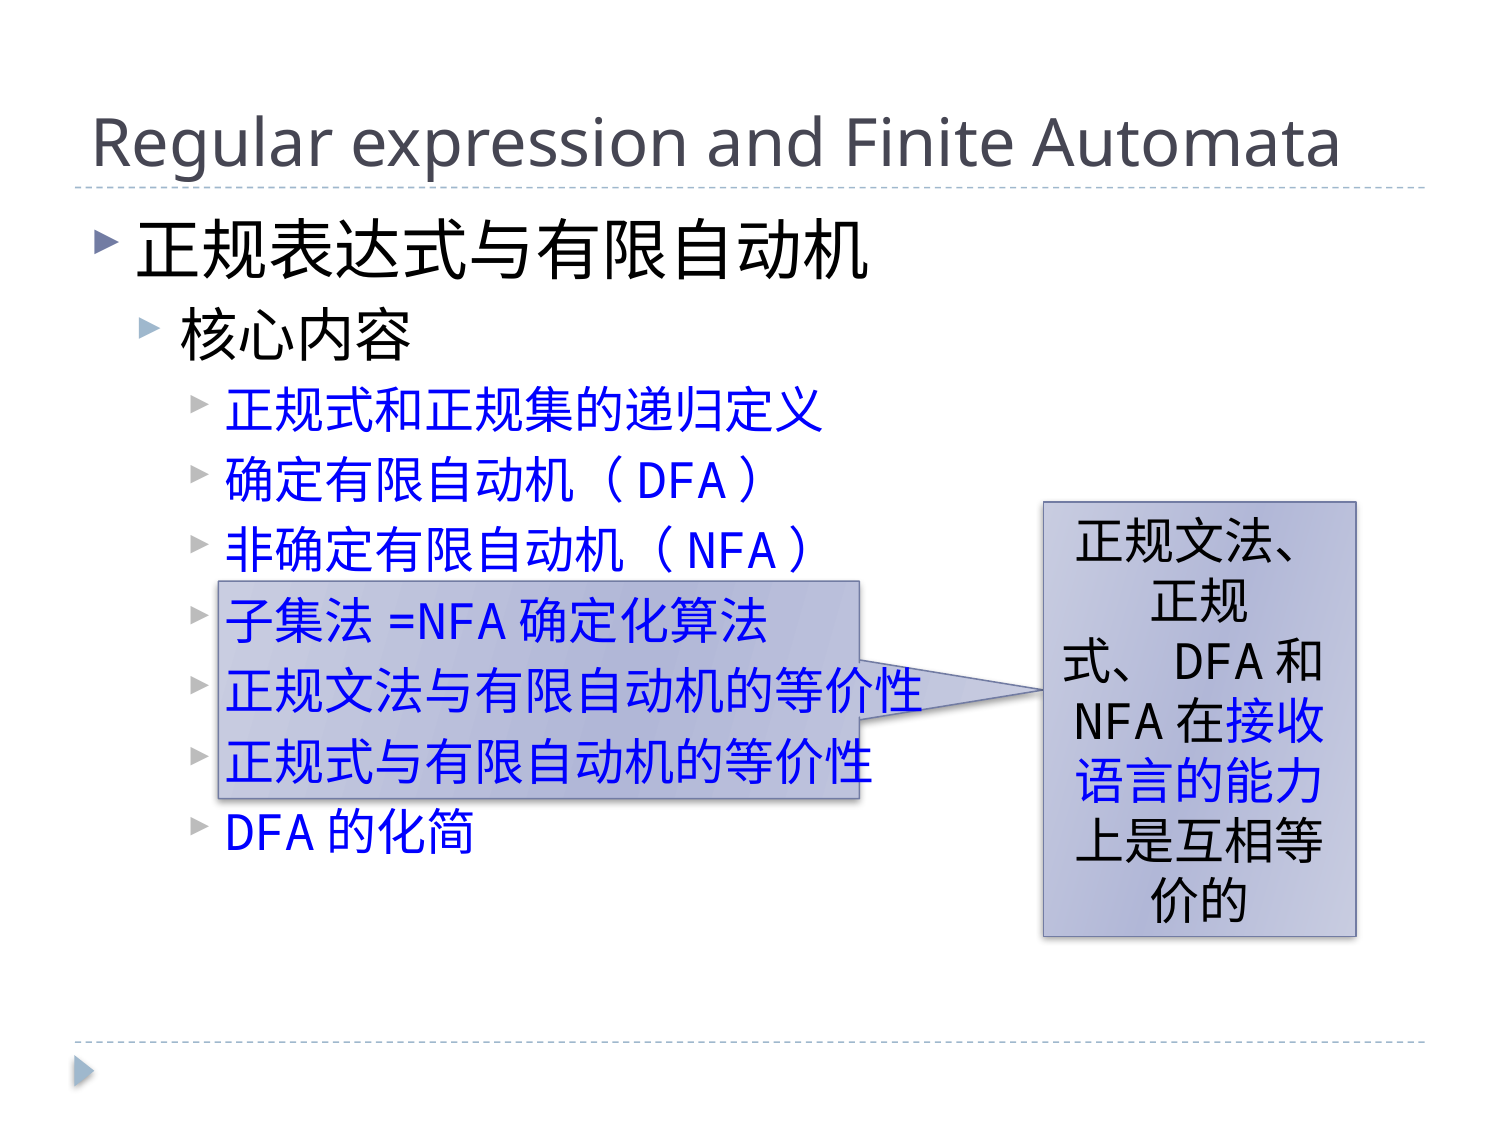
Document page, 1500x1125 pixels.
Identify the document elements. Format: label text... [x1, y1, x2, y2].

title Regular expression and Finite Automata [74, 24, 1426, 188]
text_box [218, 501, 1357, 879]
list 正规表达式与有限自动机 核心内容 正规式和正规集的递归定义 确定有限自动机（DFA） 非确定有限自动机（NFA） 子集法=NFA确定化算法 正规文法与有限自动机的等价性 正规式与有限自动机的等价性 DFA的化简 [74, 199, 1426, 1011]
